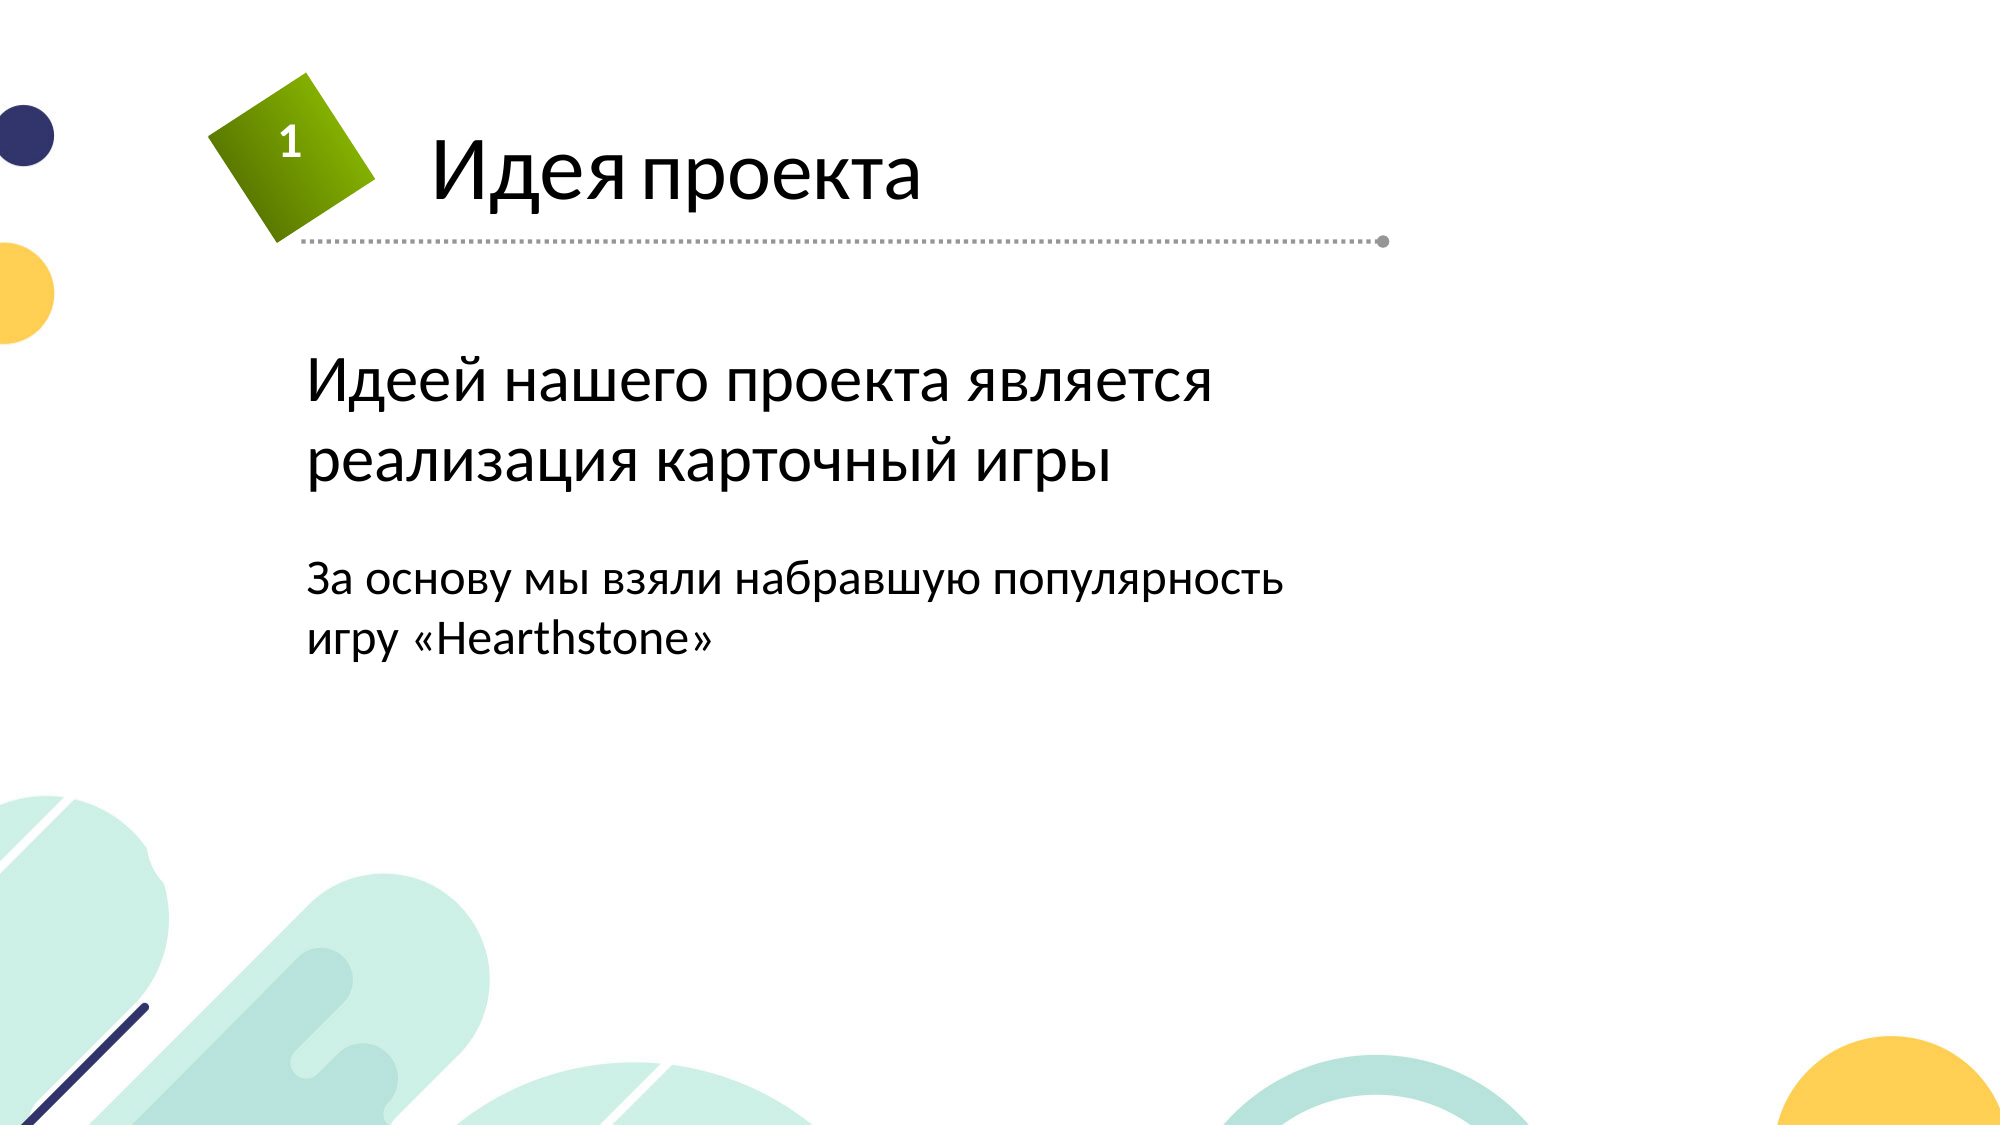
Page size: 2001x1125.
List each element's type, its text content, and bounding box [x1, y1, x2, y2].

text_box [232, 94, 1383, 242]
picture [0, 0, 2000, 1125]
text_box Идеей нашего проекта является реализация карточный игры За основу мы взяли набравшую популярность игру «Hearthstone» [291, 327, 1373, 672]
